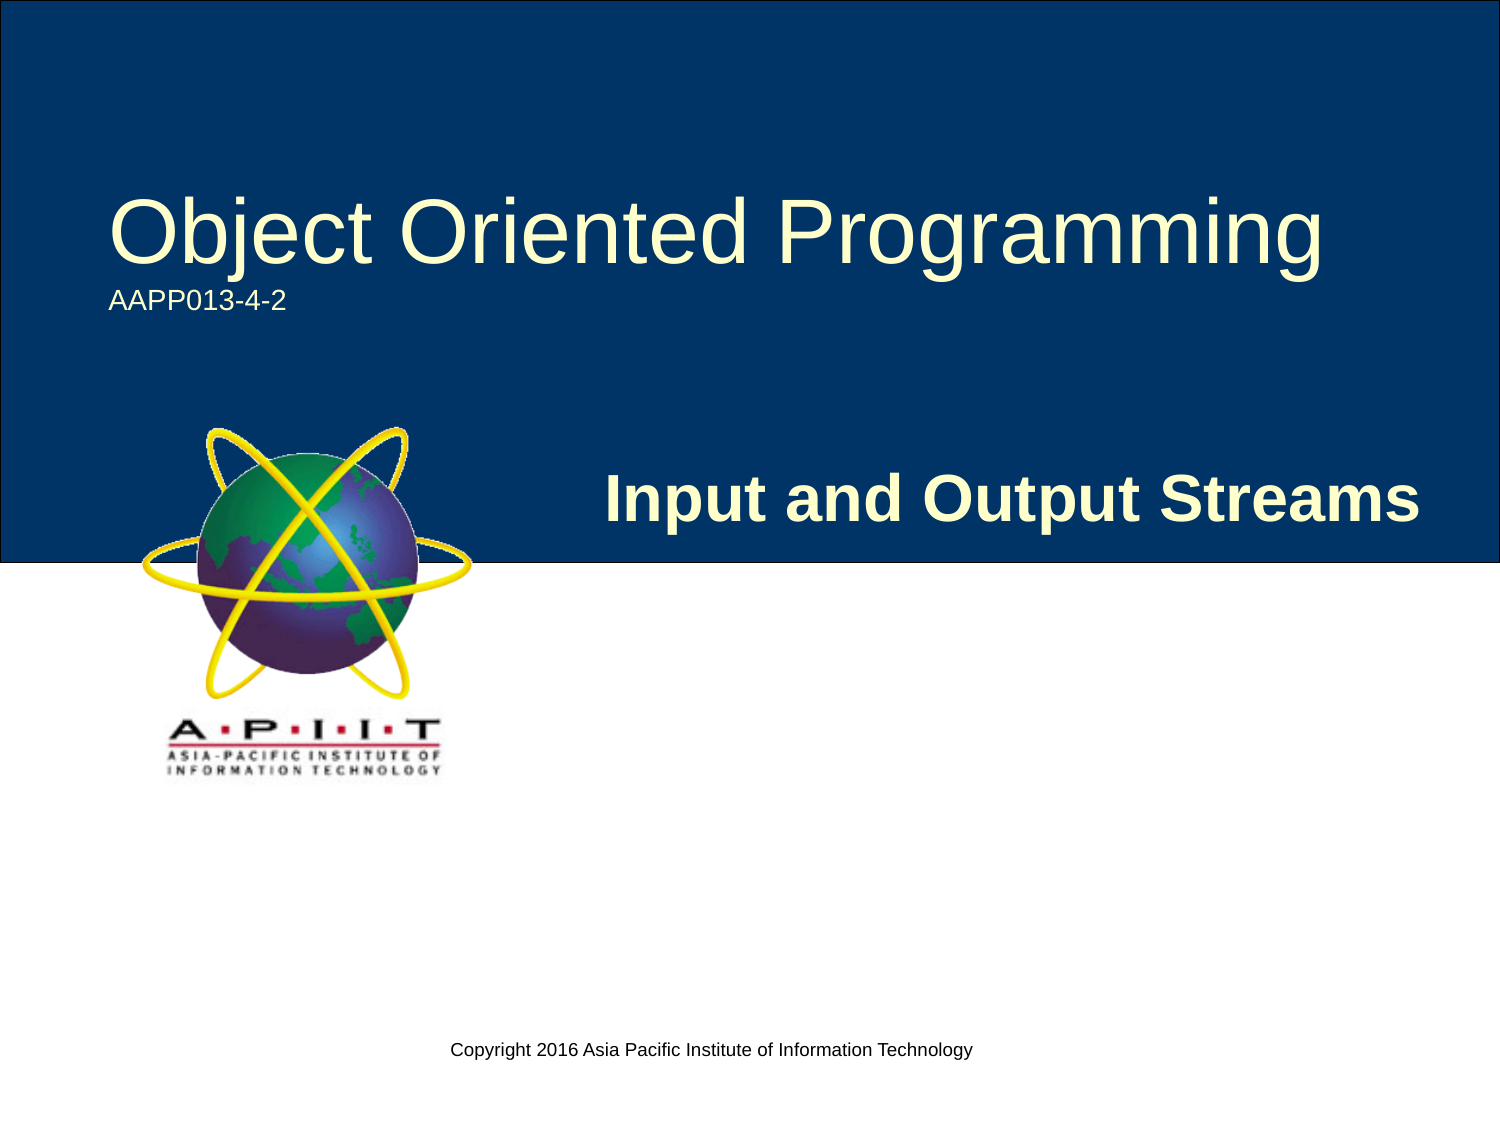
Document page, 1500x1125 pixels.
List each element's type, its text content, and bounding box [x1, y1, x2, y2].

picture [150, 707, 461, 795]
title Input and Output Streams [589, 431, 1500, 560]
picture [1, 1, 1499, 705]
text_box Copyright 2016 Asia Pacific Institute of Information Technology [435, 1030, 988, 1069]
text_box Object Oriented Programming AAPP013-4-2 [93, 163, 1342, 325]
